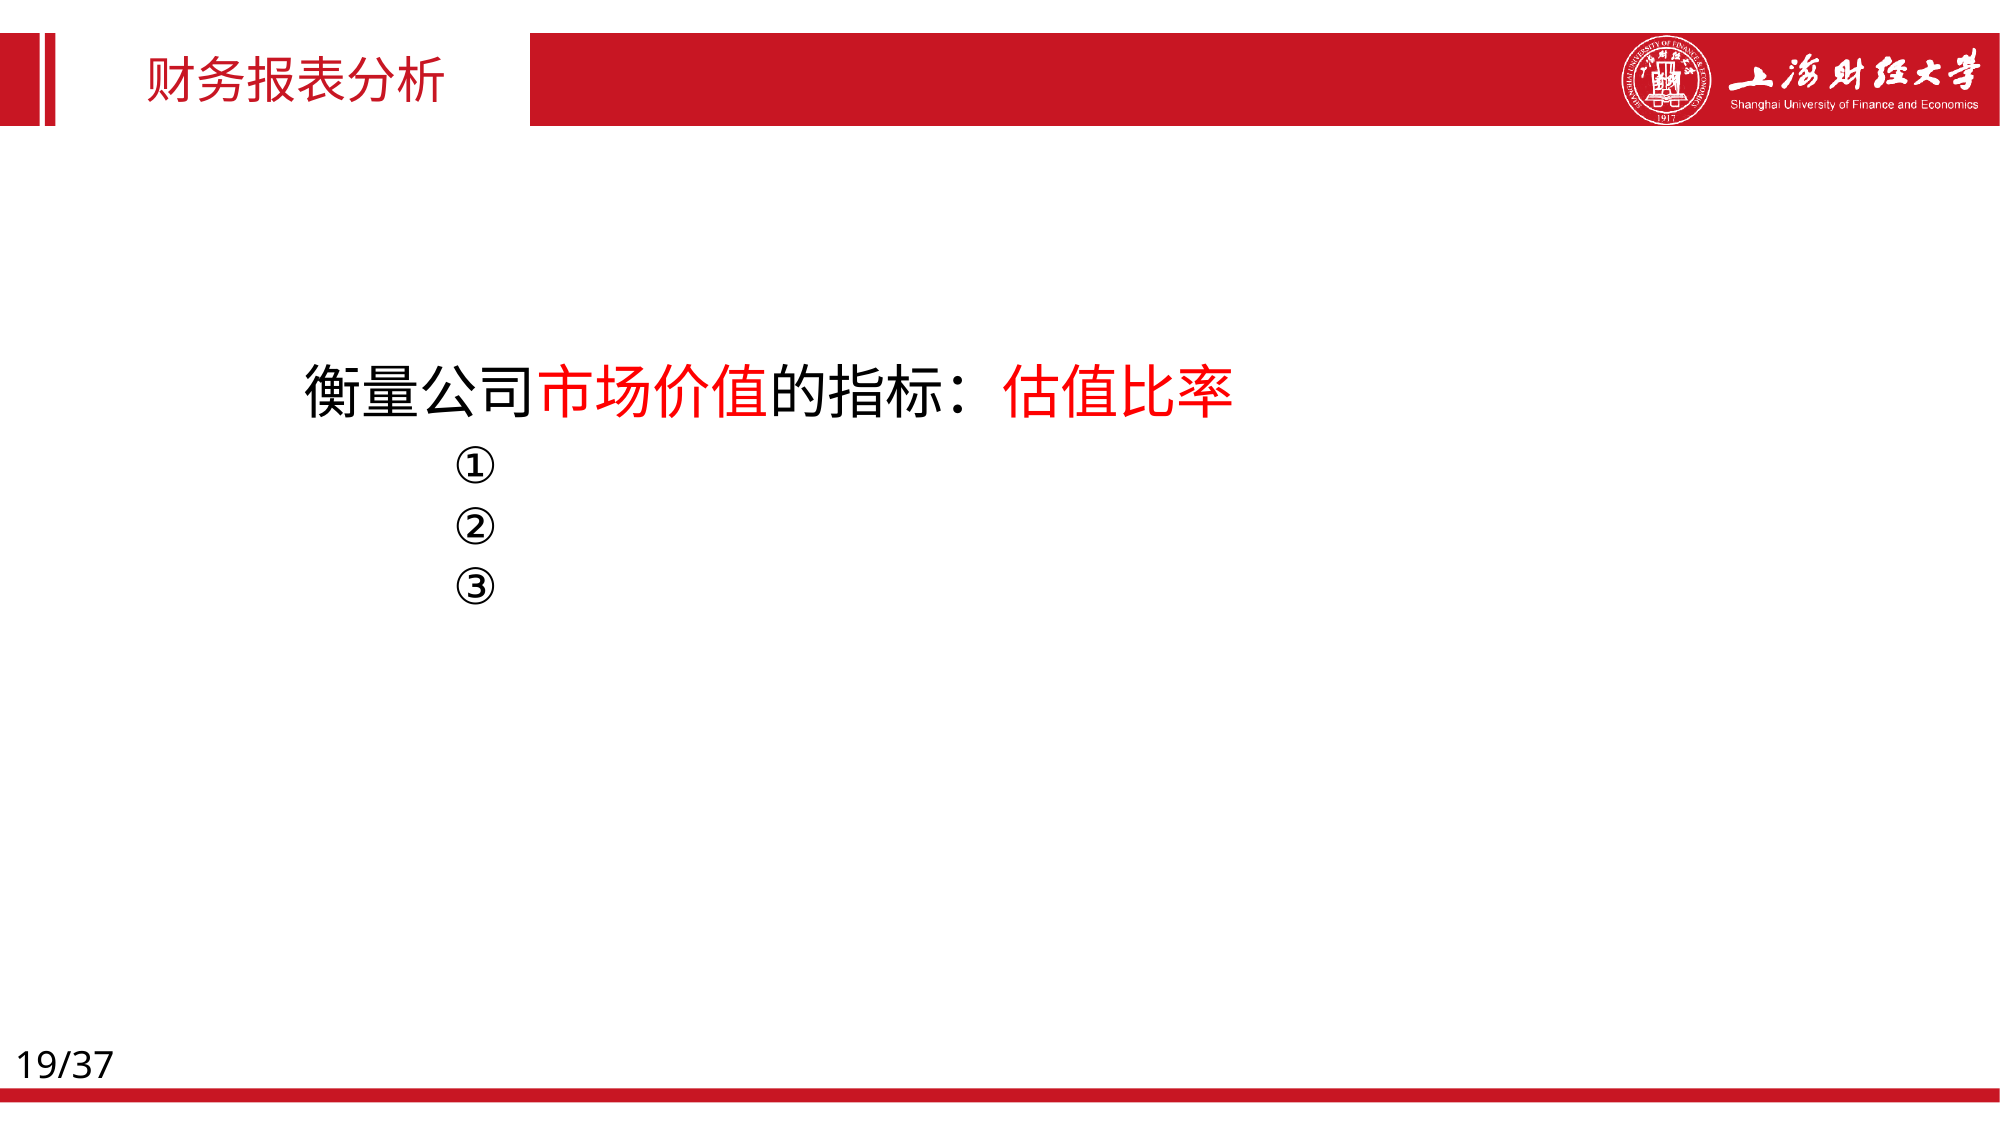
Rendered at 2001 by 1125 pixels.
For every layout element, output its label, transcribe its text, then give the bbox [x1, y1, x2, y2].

picture [1595, 0, 2000, 172]
text_box 财务报表分析 [131, 41, 462, 116]
